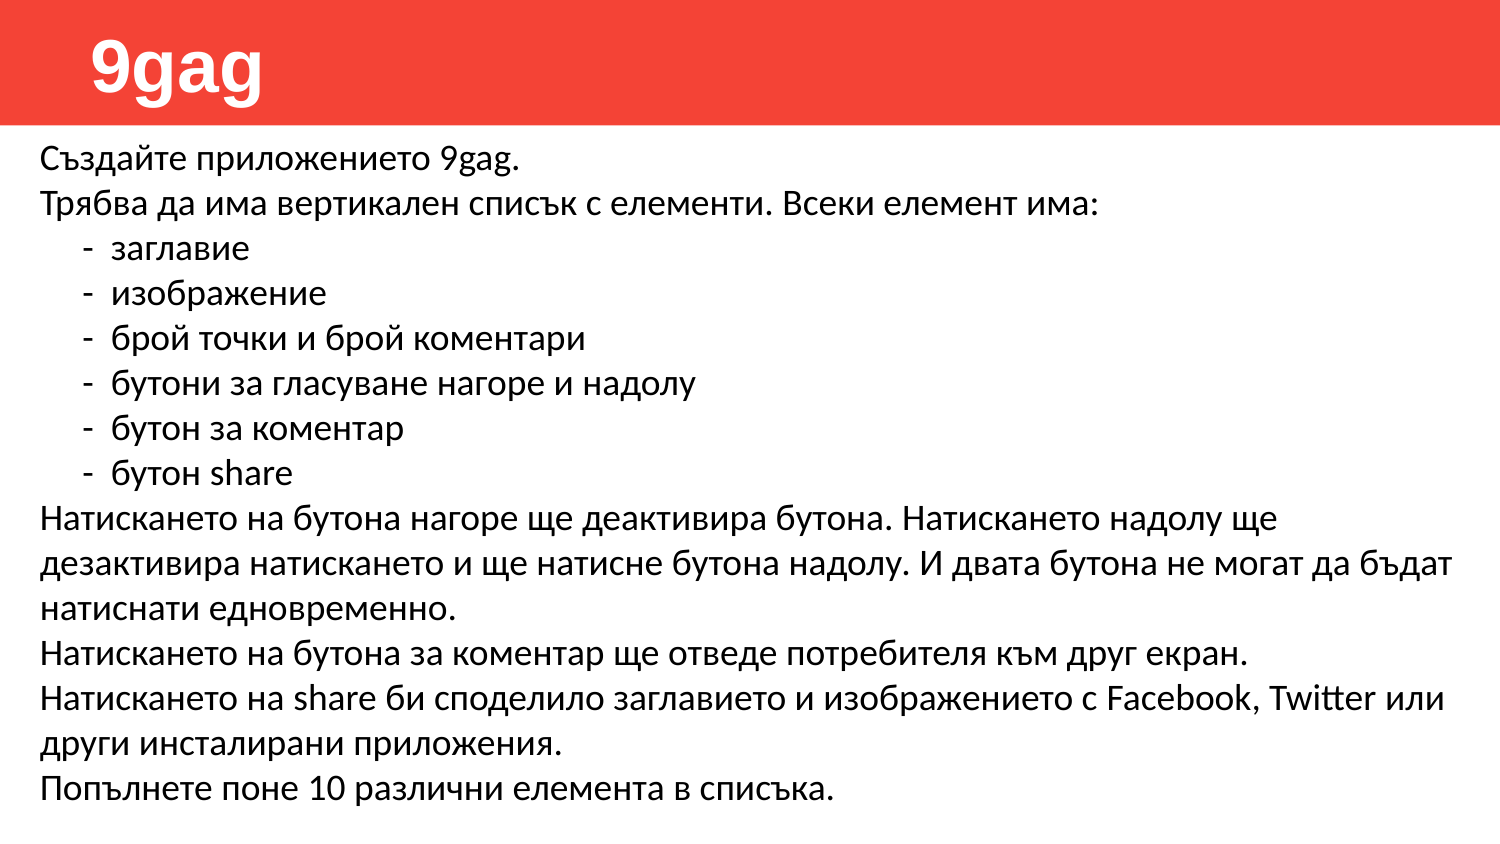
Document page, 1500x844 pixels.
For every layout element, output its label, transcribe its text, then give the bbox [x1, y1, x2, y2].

text_box [0, 0, 1500, 126]
title 9gag [87, 15, 268, 125]
text_box Създайте приложението 9gag. Трябва да има вертикален списък с елементи. Всеки елемент има: - заглавие - изображение - брой точки и брой коментари - бутони за гласуване нагоре и надолу - бутон за коментар - бутон share Натискането на бутона нагоре ще деактивира бутона. Натискането надолу ще дезактивира натискането и ще натисне бутона надолу. И двата бутона не могат да бъдат натиснати едновременно. Натискането на бутона за коментар ще отведе потребителя към друг екран. Натискането на share би споделило заглавието и изображението с Facebook, Twitter или други инсталирани приложения. Попълнете поне 10 различни елемента в списъка. [24, 125, 1475, 816]
